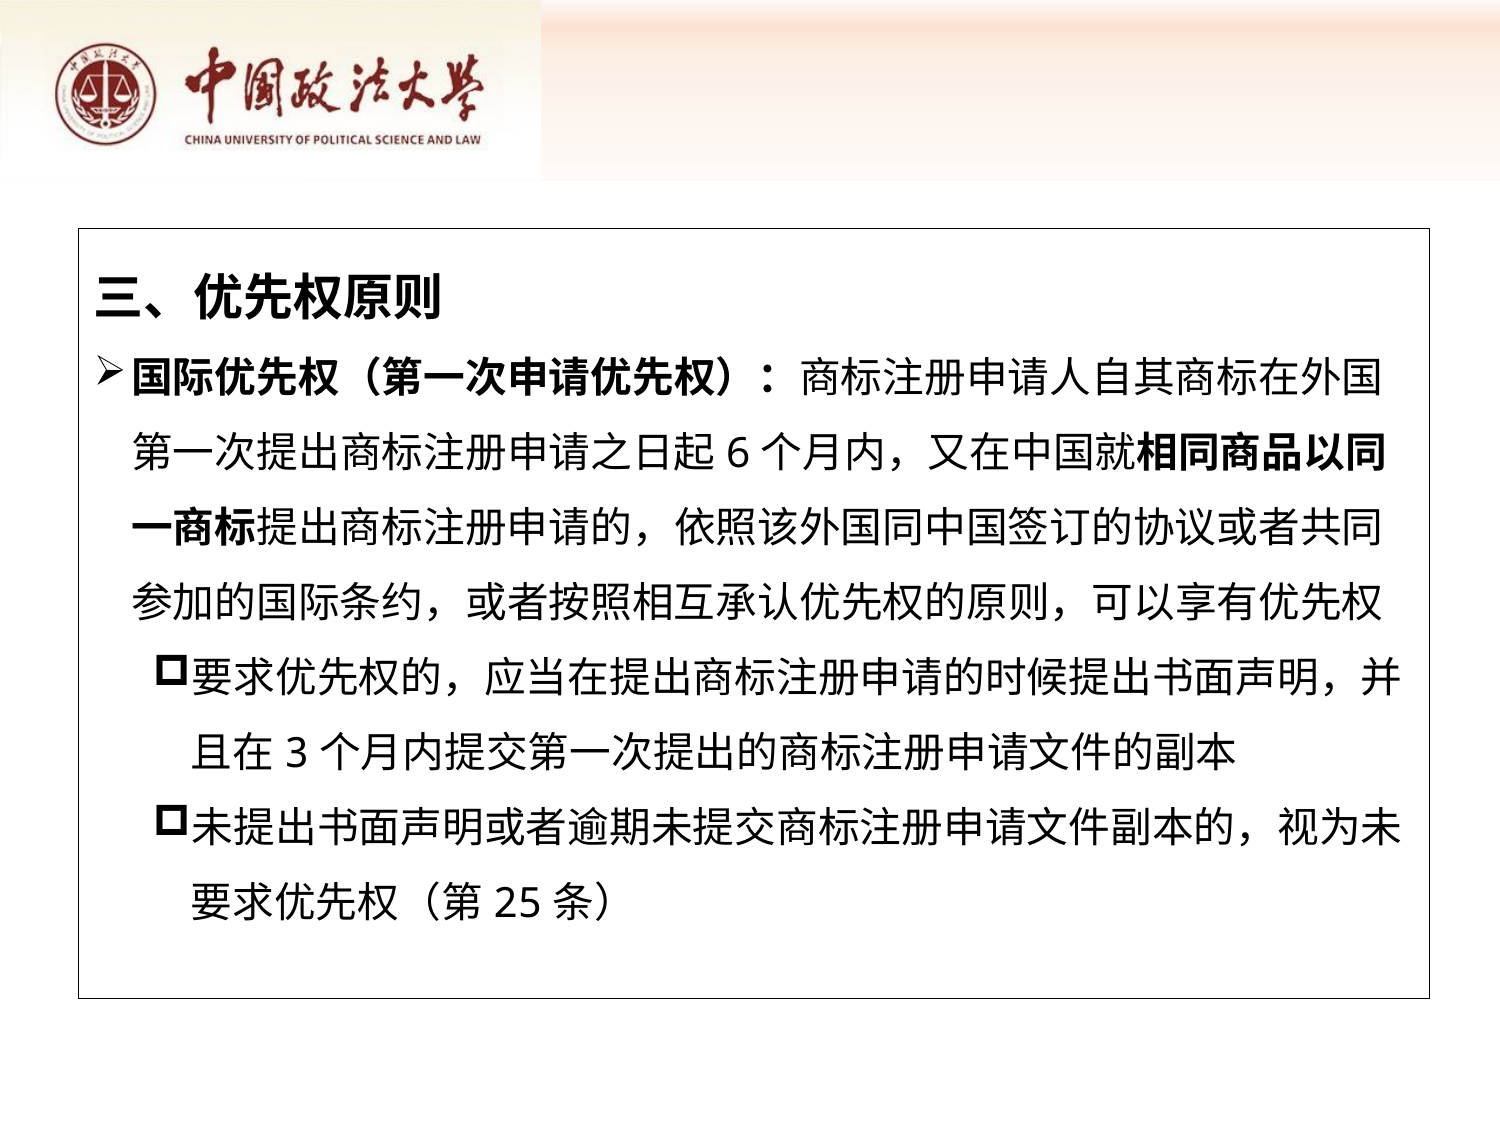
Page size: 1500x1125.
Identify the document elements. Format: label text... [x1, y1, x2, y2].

list 三、优先权原则 国际优先权（第一次申请优先权）：商标注册申请人自其商标在外国第一次提出商标注册申请之日起6个月内，又在中国就相同商品以同一商标提出商标注册申请的，依照该外国同中国签订的协议或者共同参加的国际条约，或者按照相互承认优先权的原则，可以享有优先权 要求优先权的，应当在提出商标注册申请的时候提出书面声明，并且在3个月内提交第一次提出的商标注册申请文件的副本 未提出书面声明或者逾期未提交商标注册申请文件副本的，视为未要求优先权（第25条） [78, 228, 1430, 999]
picture [0, 0, 1500, 182]
